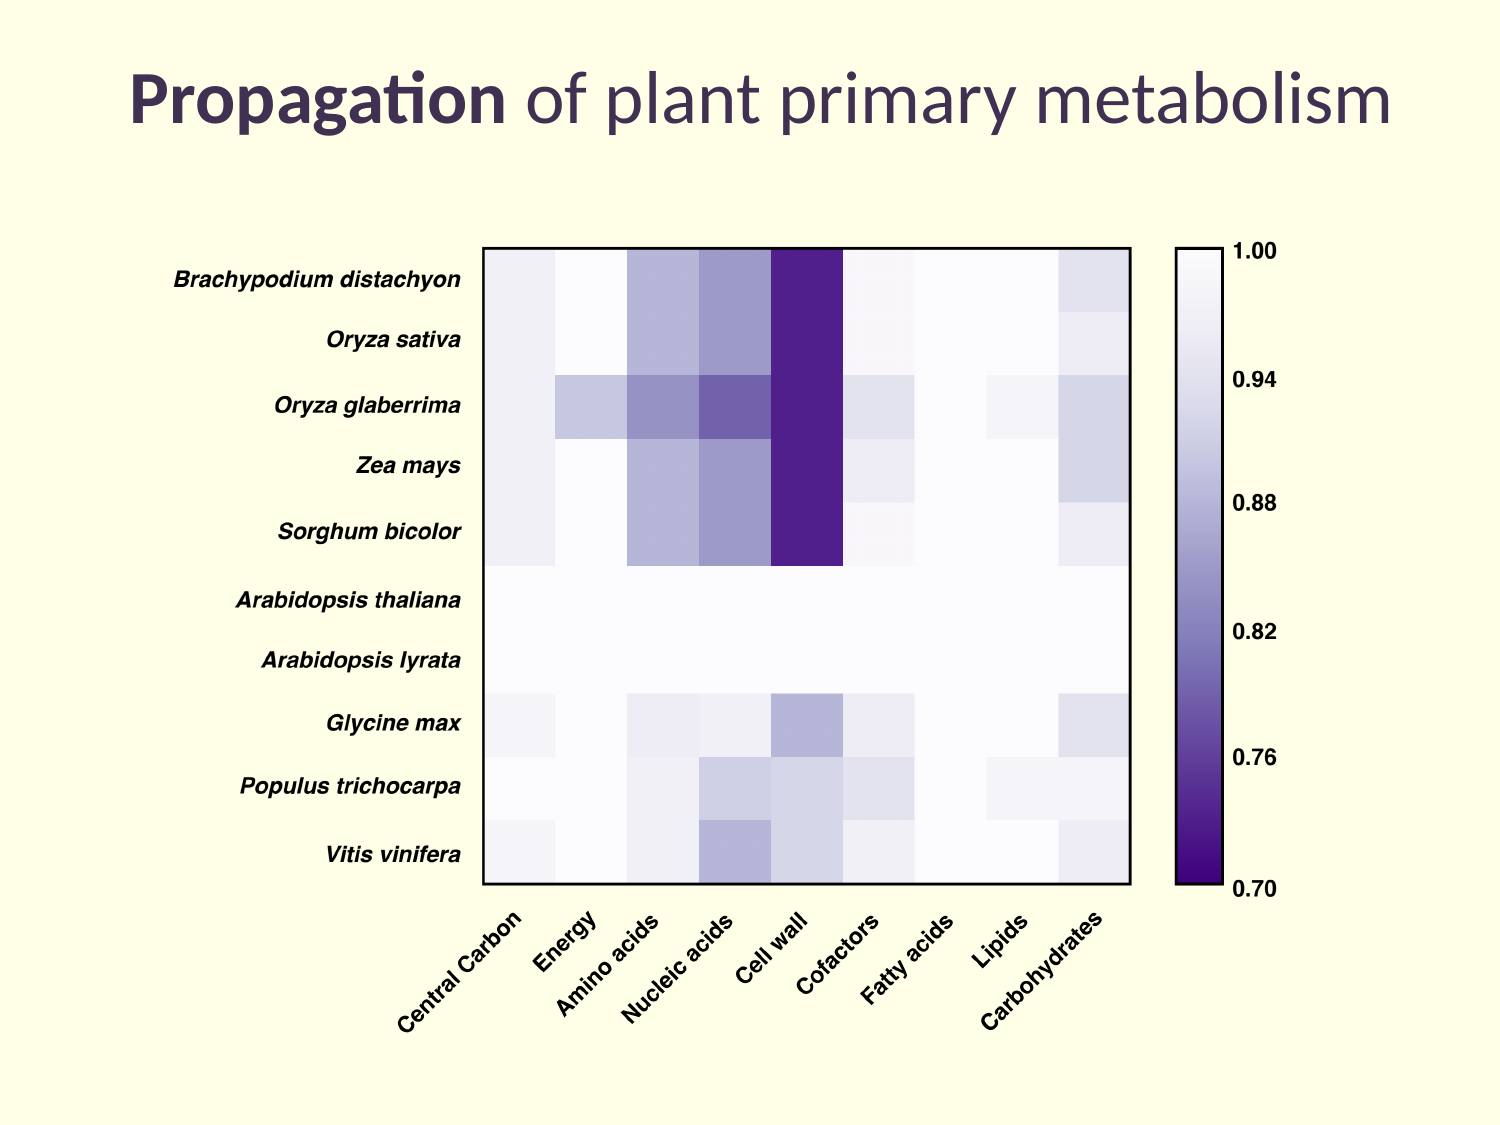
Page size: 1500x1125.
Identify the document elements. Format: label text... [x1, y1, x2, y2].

picture [162, 239, 1278, 1042]
text_box Propagation of plant primary metabolism [87, 0, 1438, 188]
